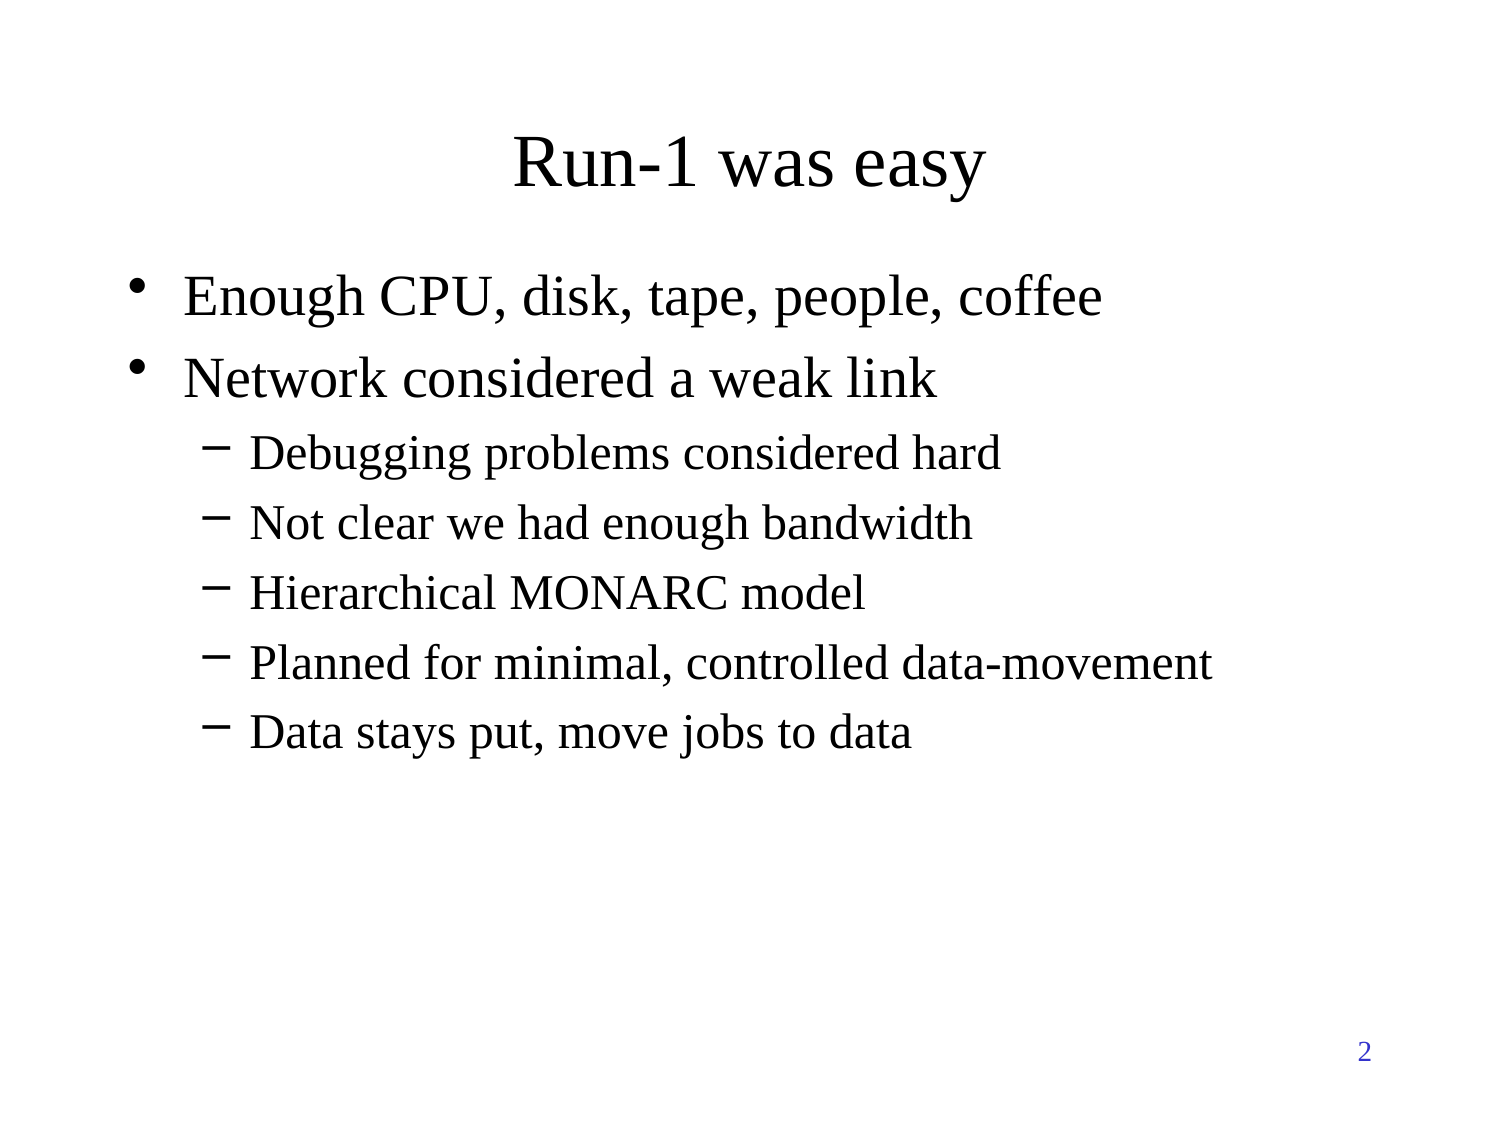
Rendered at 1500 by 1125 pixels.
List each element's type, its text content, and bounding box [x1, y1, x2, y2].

title Run-1 was easy [112, 62, 1388, 249]
list Enough CPU, disk, tape, people, coffee Network considered a weak link Debugging problems considered hard Not clear we had enough bandwidth Hierarchical MONARC model Planned for minimal, controlled data-movement Data stays put, move jobs to data [112, 249, 1388, 1025]
slide_number 2 [1074, 1025, 1388, 1100]
